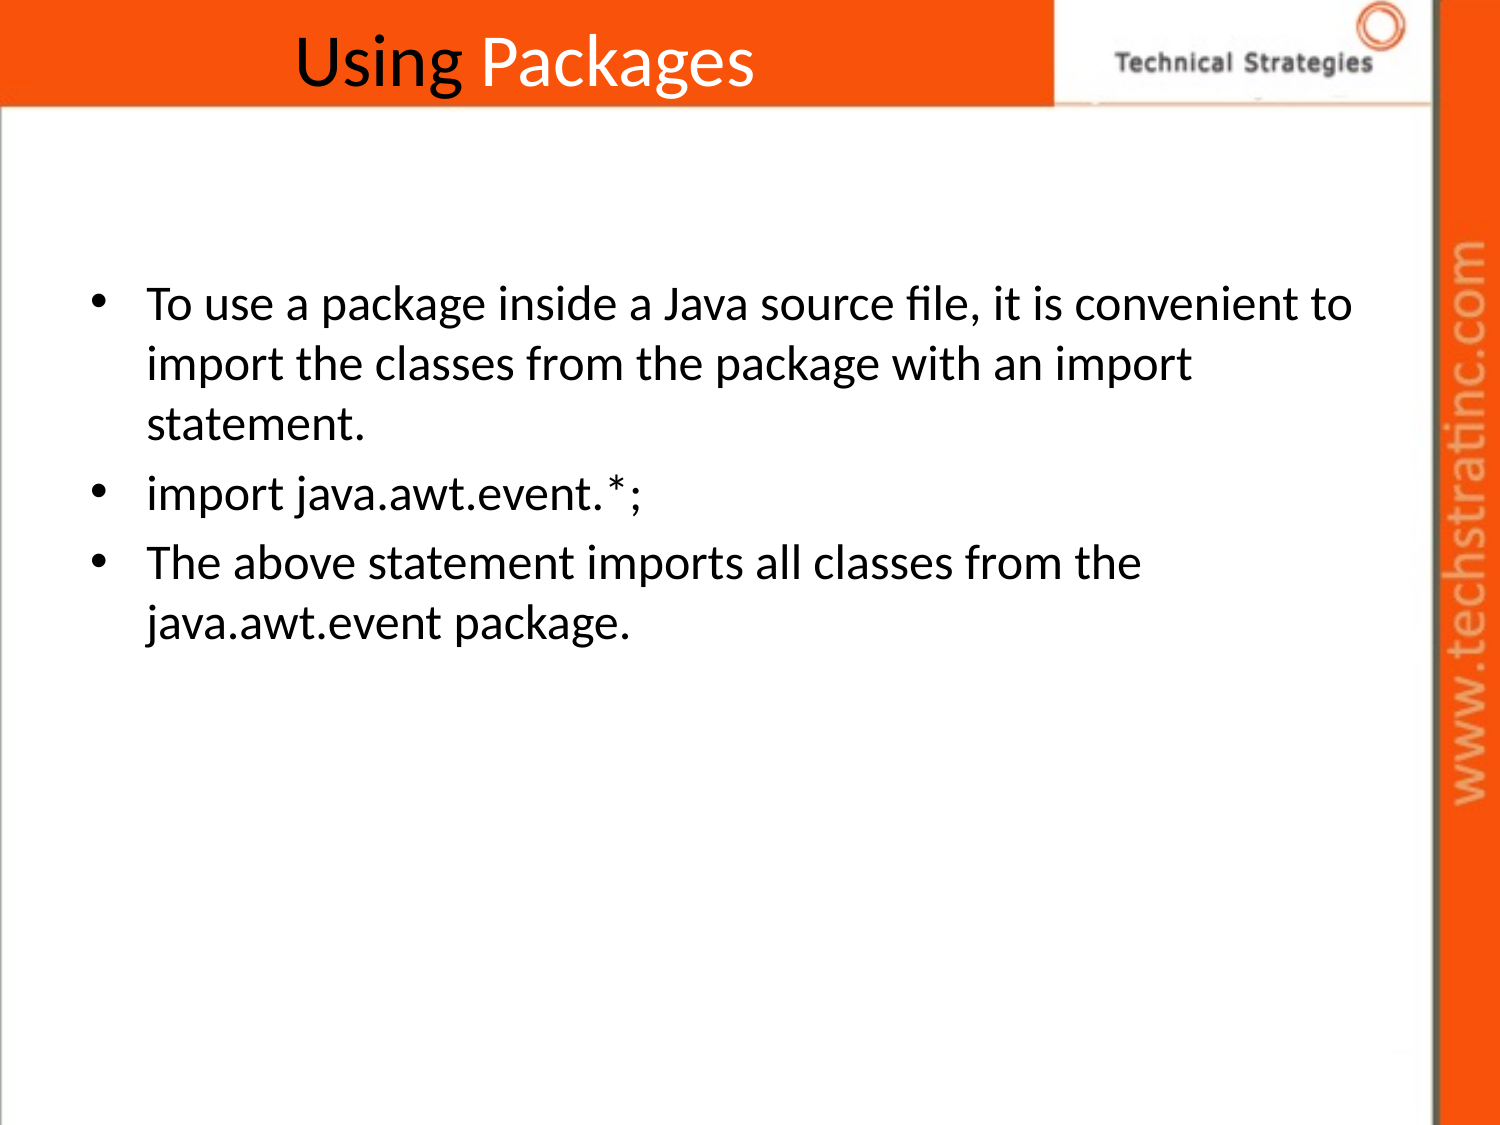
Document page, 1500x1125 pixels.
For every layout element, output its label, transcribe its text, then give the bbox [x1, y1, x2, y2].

picture [0, 0, 1500, 1125]
title Using Packages [0, 0, 1050, 113]
list To use a package inside a Java source file, it is convenient to import the classes from the package with an import statement. import java.awt.event.*; The above statement imports all classes from the java.awt.event package. [75, 262, 1425, 1005]
